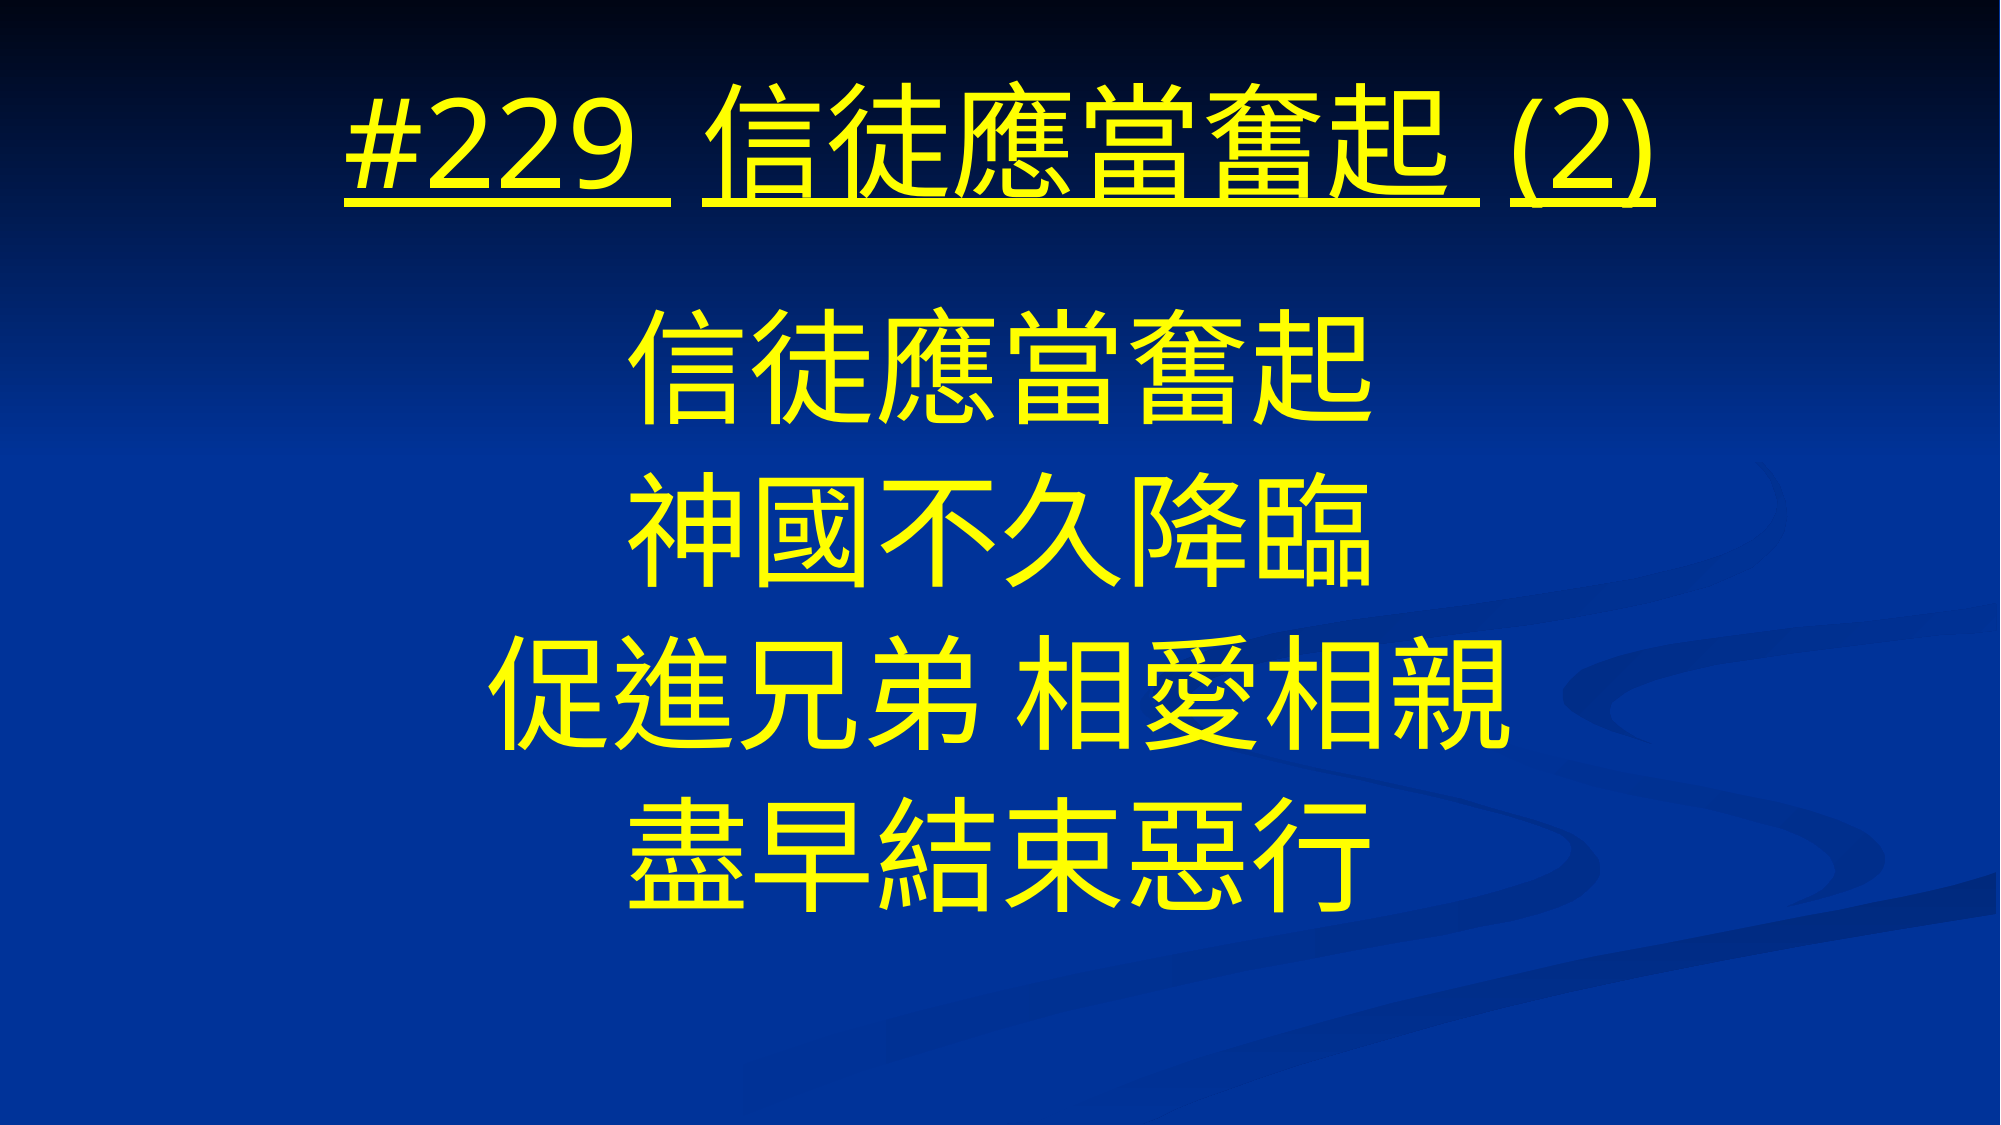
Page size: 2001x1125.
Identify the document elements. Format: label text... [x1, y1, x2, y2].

title #229 信徒應當奮起 (2) [99, 45, 1900, 233]
list 信徒應當奮起 神國不久降臨 促進兄弟 相愛相親 盡早結束惡行 [54, 282, 1945, 1025]
